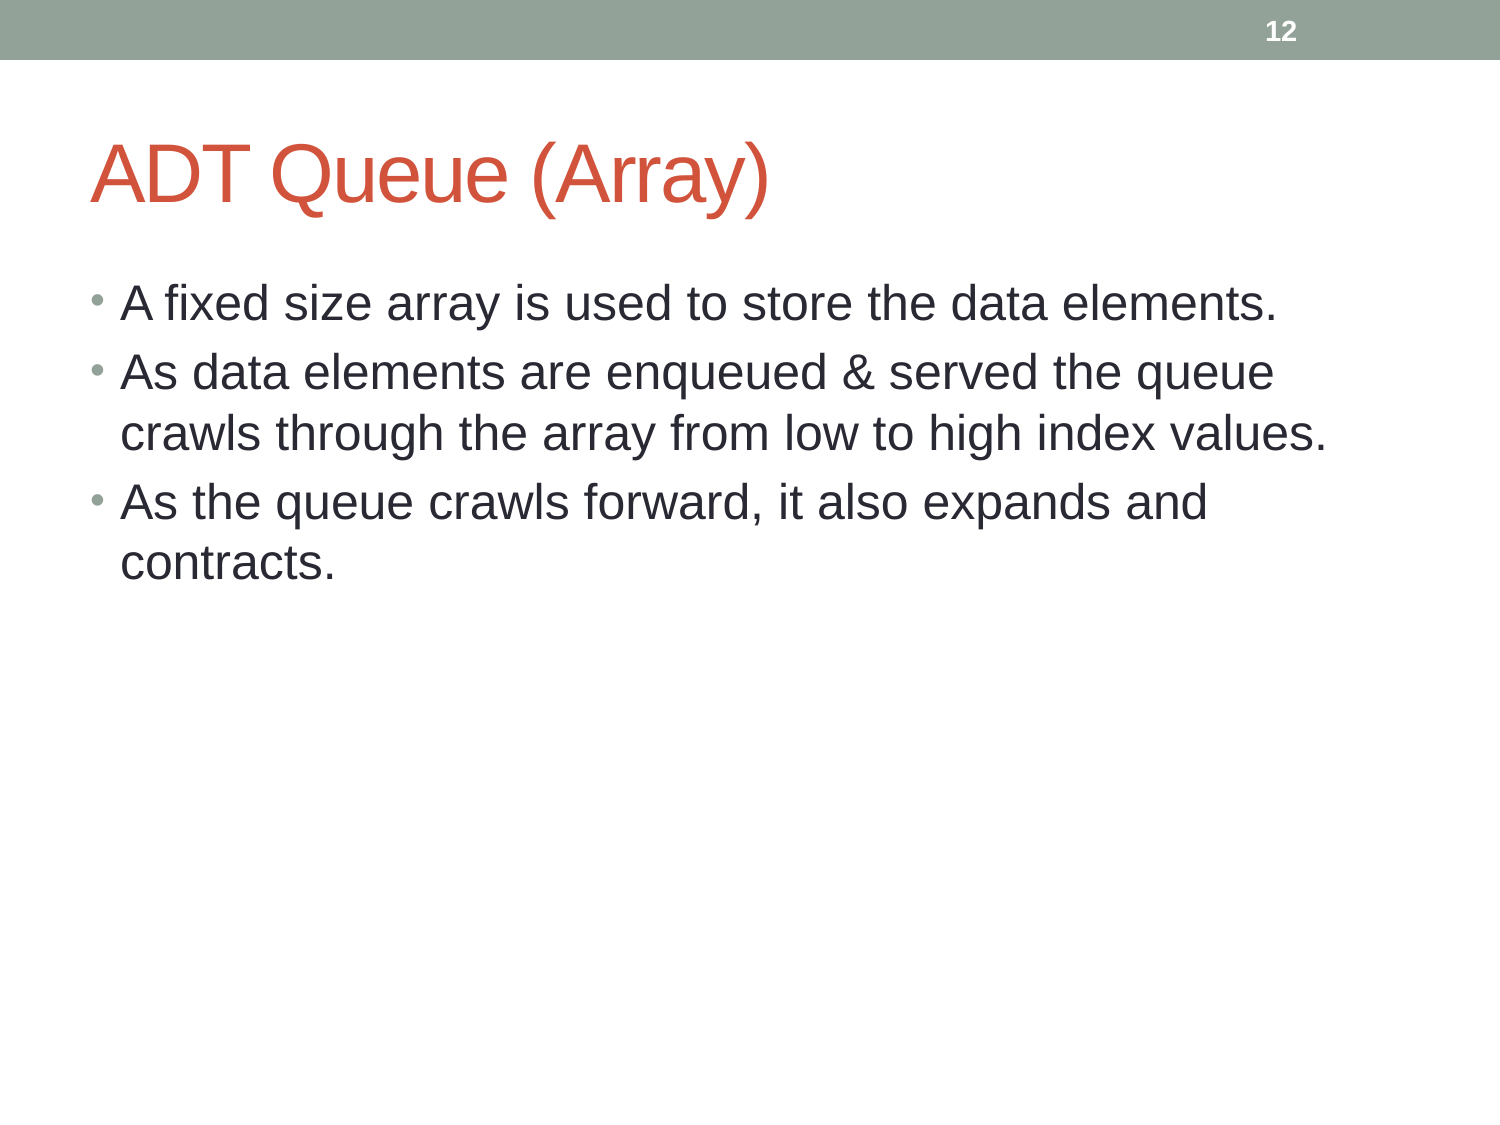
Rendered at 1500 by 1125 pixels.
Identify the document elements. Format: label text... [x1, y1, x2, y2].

list A fixed size array is used to store the data elements. As data elements are enqueued & served the queue crawls through the array from low to high index values. As the queue crawls forward, it also expands and contracts. [75, 262, 1425, 1063]
title ADT Queue (Array) [75, 87, 1425, 250]
slide_number 12 [1250, 3, 1425, 57]
